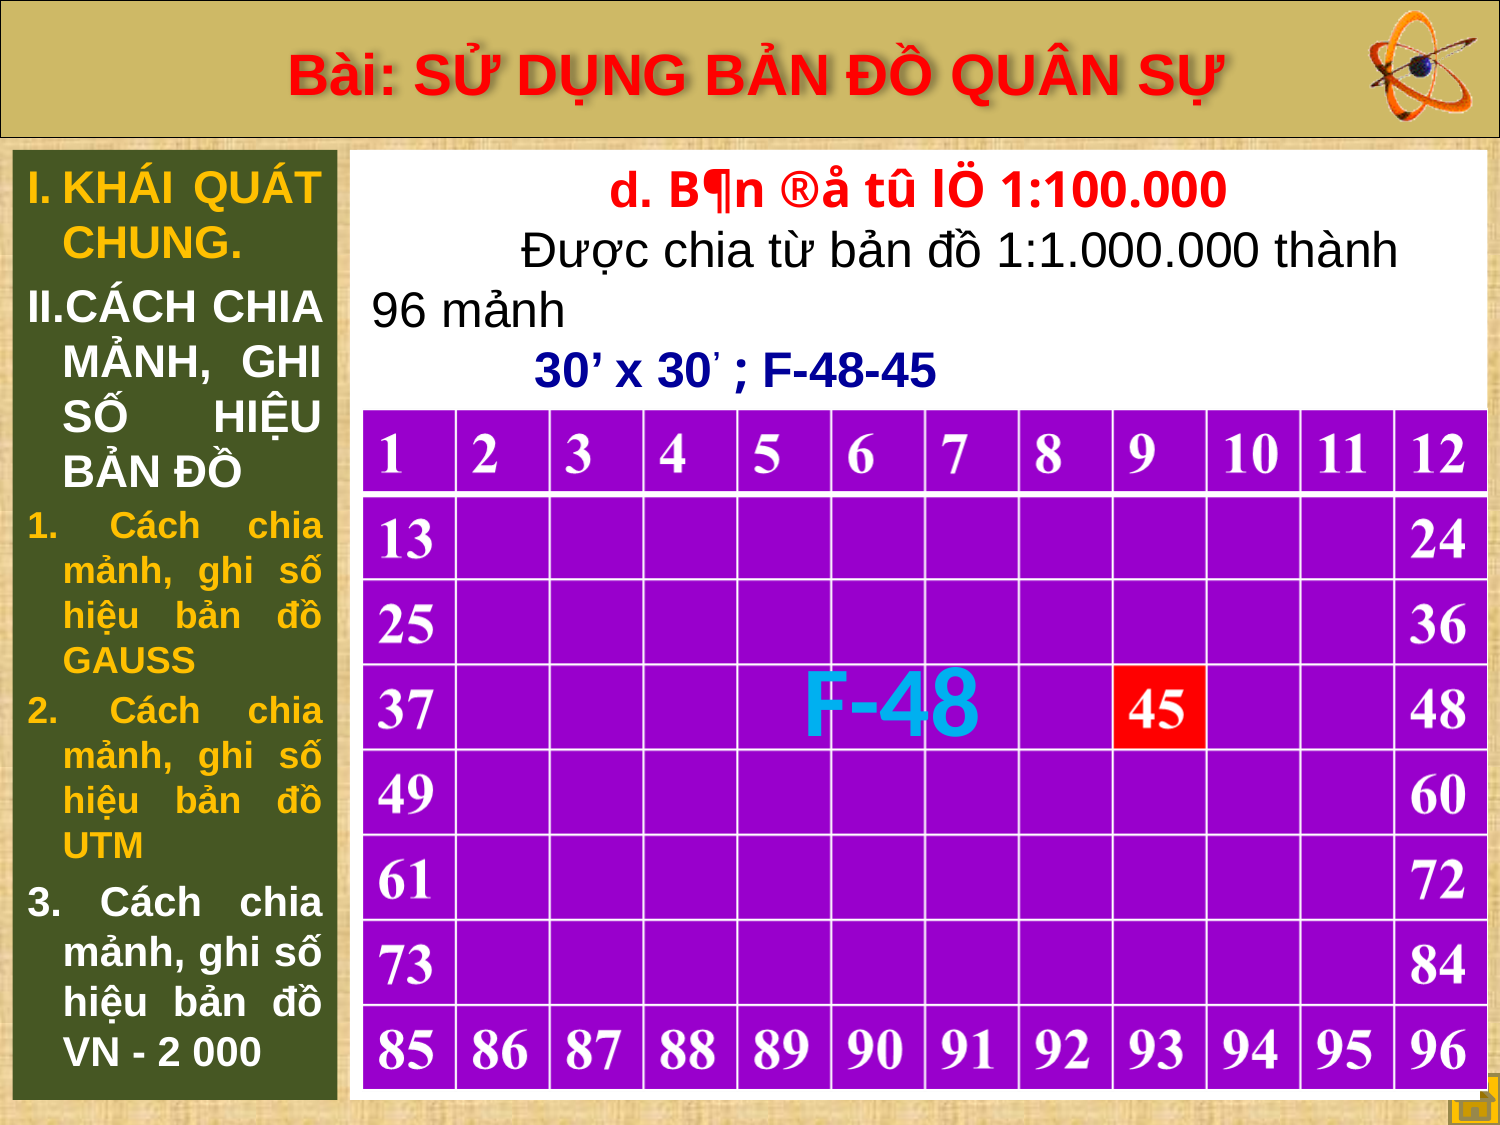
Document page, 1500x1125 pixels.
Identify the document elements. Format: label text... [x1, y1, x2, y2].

picture [0, 138, 1500, 1125]
text_box KHÁI QUÁT CHUNG. CÁCH CHIA MẢNH, GHI SỐ HIỆU BẢN ĐỒ Cách chia mảnh, ghi số hiệu bản đồ GAUSS Cách chia mảnh, ghi số hiệu bản đồ UTM Cách chia mảnh, ghi số hiệu bản đồ VN - 2 000 [12, 149, 338, 1100]
picture [1345, 6, 1496, 132]
text_box d. B¶n ®å tû lÖ 1:100.000 Được chia từ bản đồ 1:1.000.000 thành 96 mảnh 30’ x 30’ ; F-48-45 [357, 149, 1480, 405]
